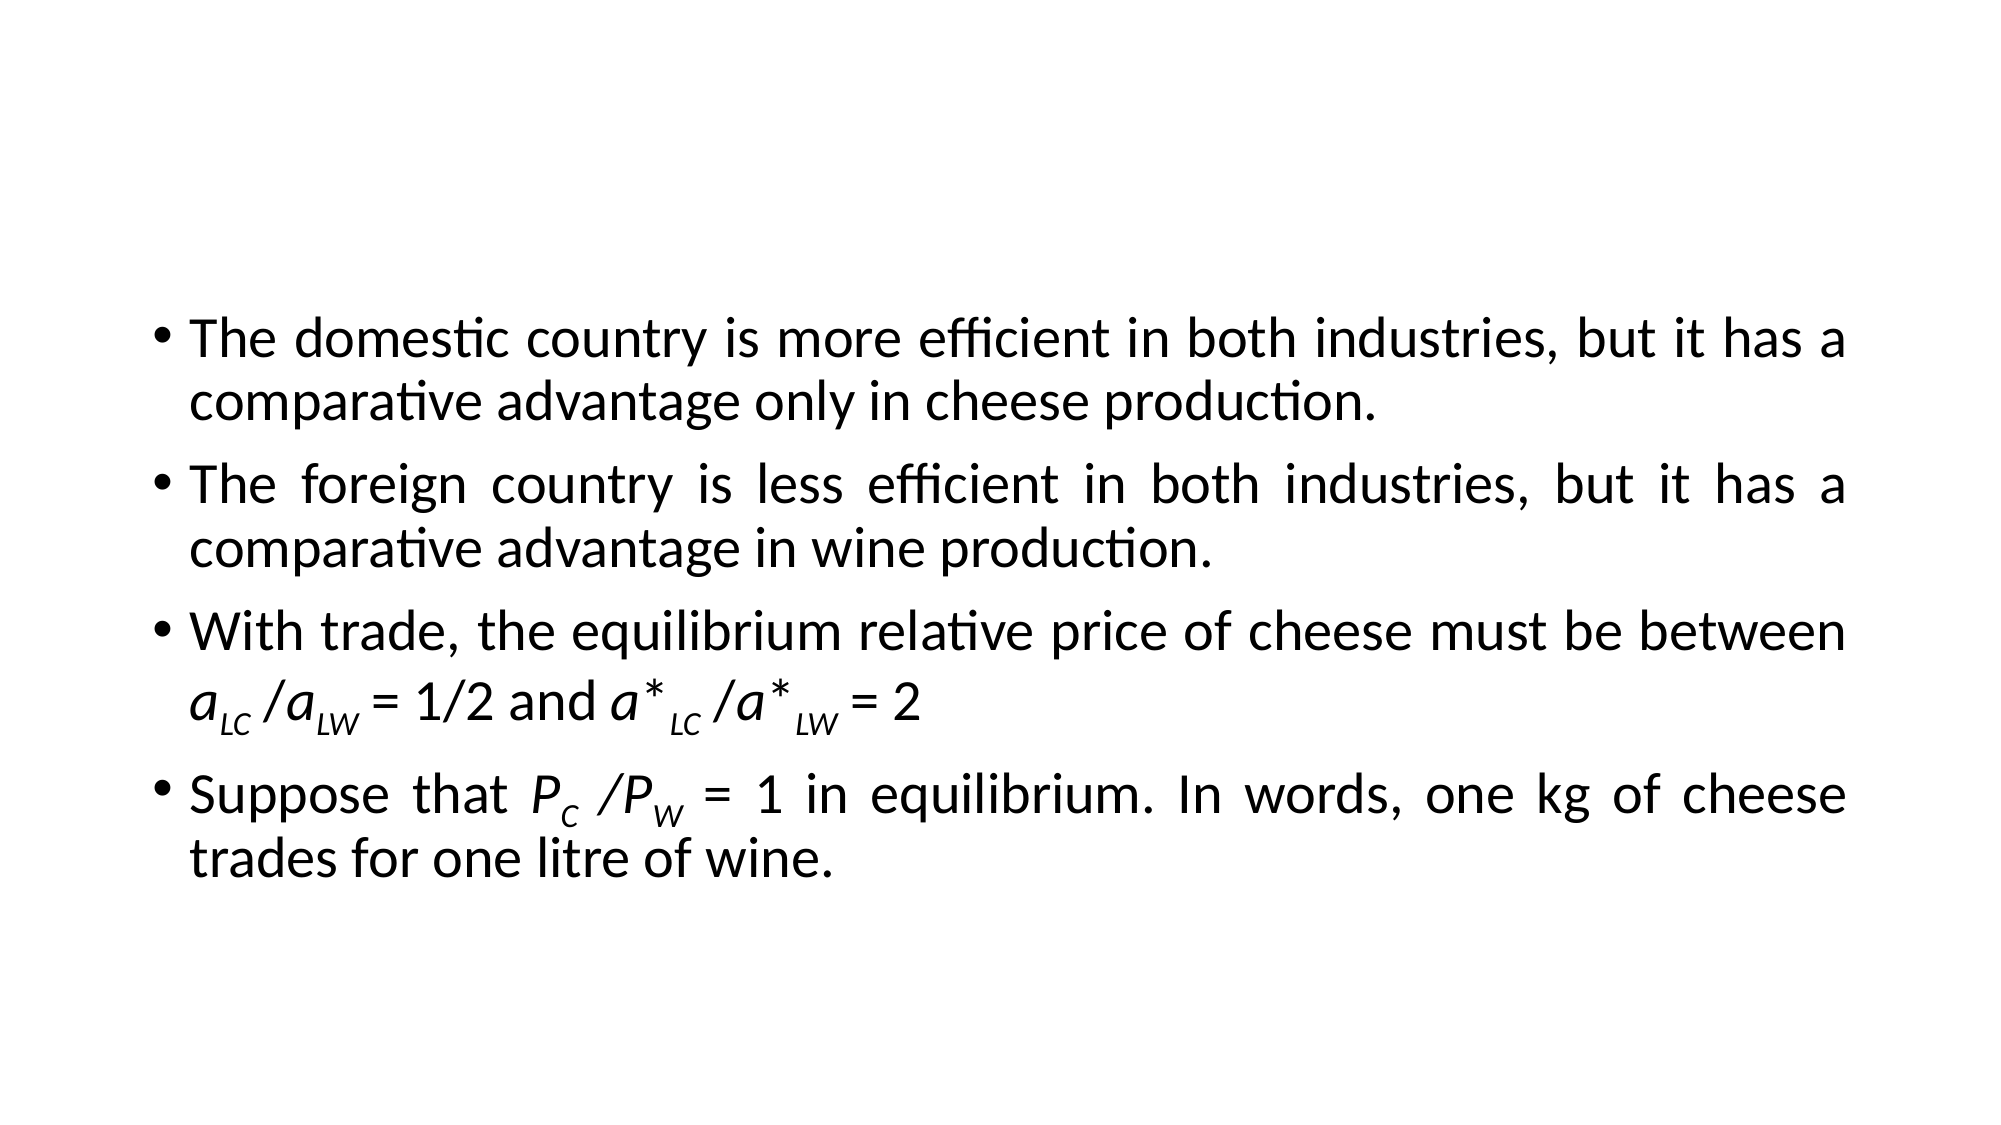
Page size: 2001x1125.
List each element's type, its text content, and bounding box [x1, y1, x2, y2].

list The domestic country is more efficient in both industries, but it has a comparative advantage only in cheese production. The foreign country is less efficient in both industries, but it has a comparative advantage in wine production. With trade, the equilibrium relative price of cheese must be between aLC /aLW = 1/2 and a*LC /a*LW = 2 Suppose that PC /PW = 1 in equilibrium. In words, one kg of cheese trades for one litre of wine. [137, 299, 1863, 1014]
